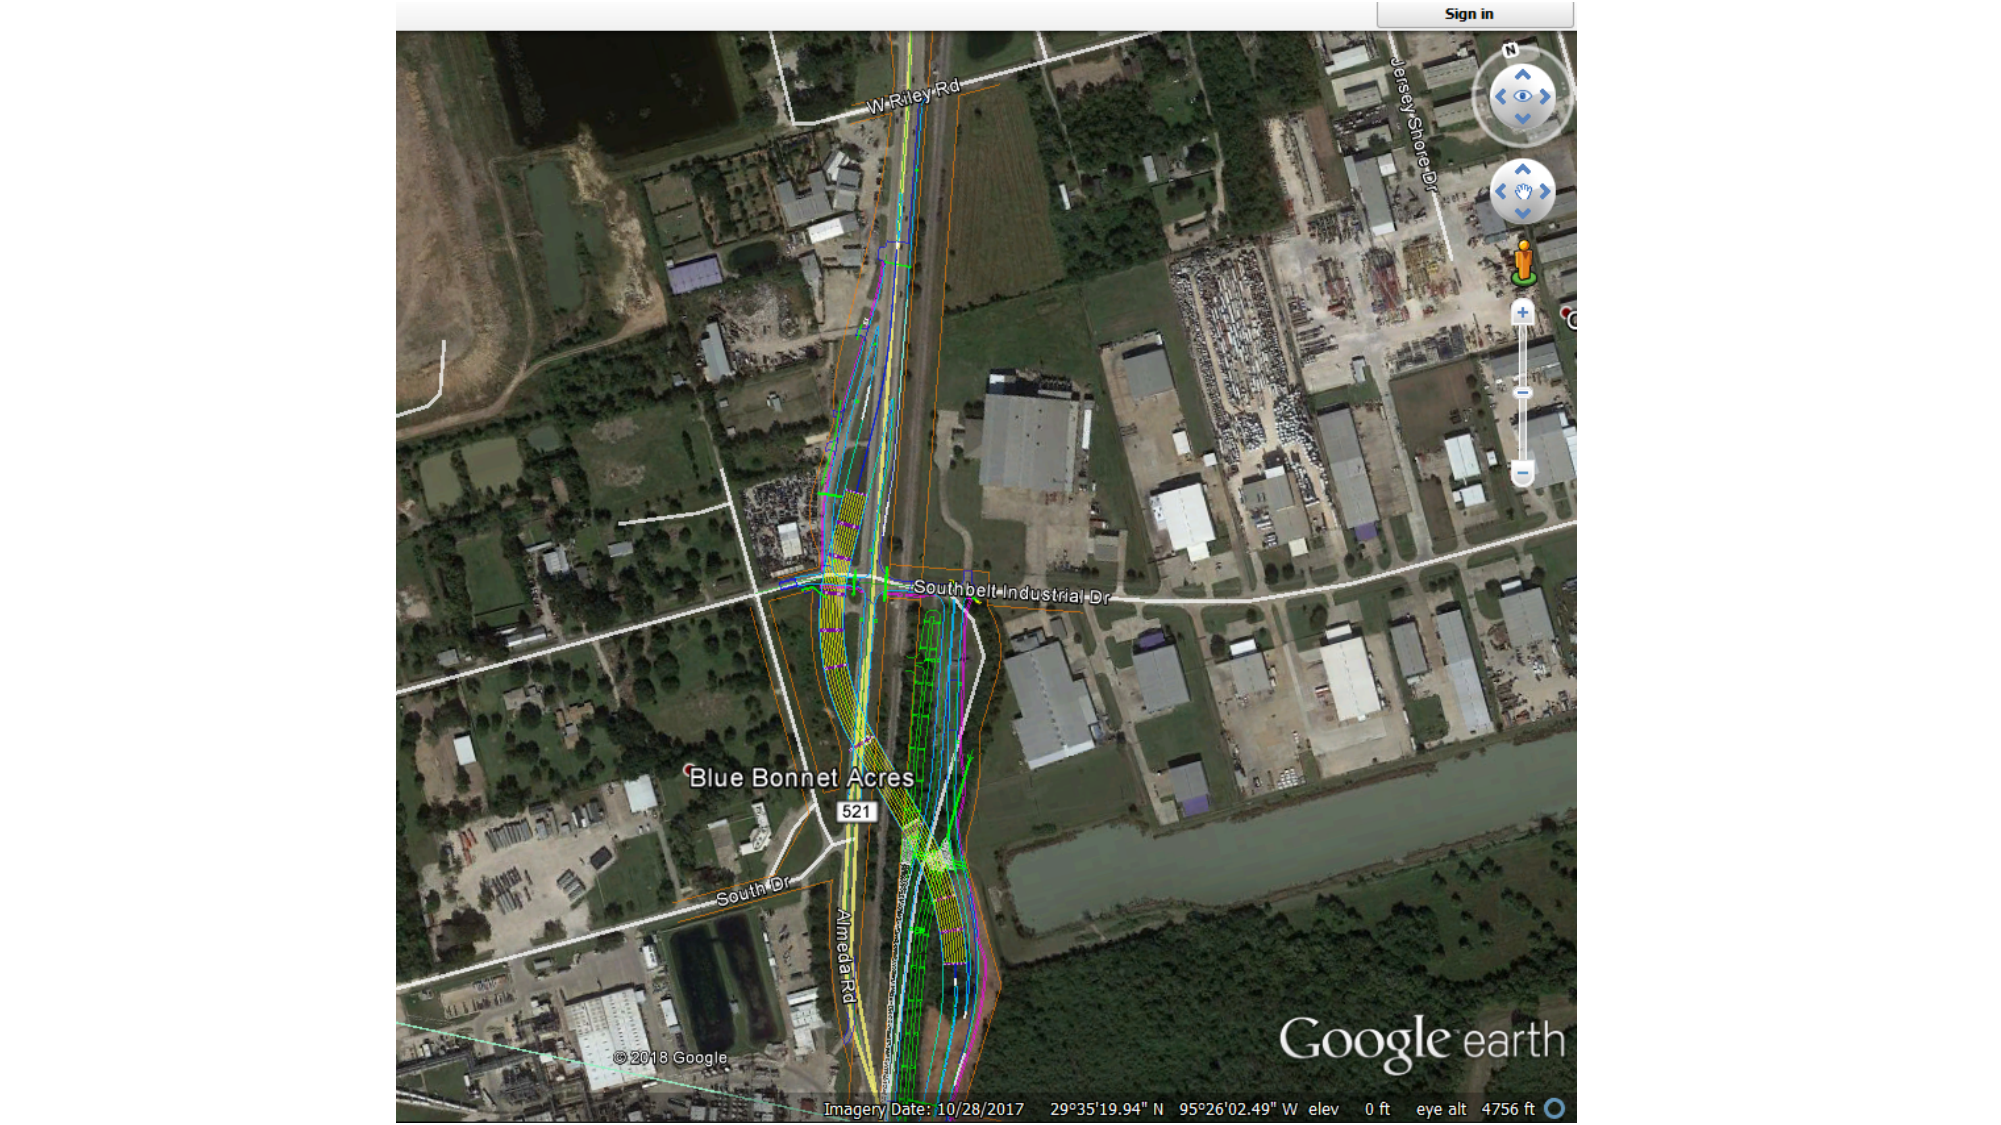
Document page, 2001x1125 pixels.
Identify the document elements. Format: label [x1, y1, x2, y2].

picture [396, 2, 1577, 1123]
